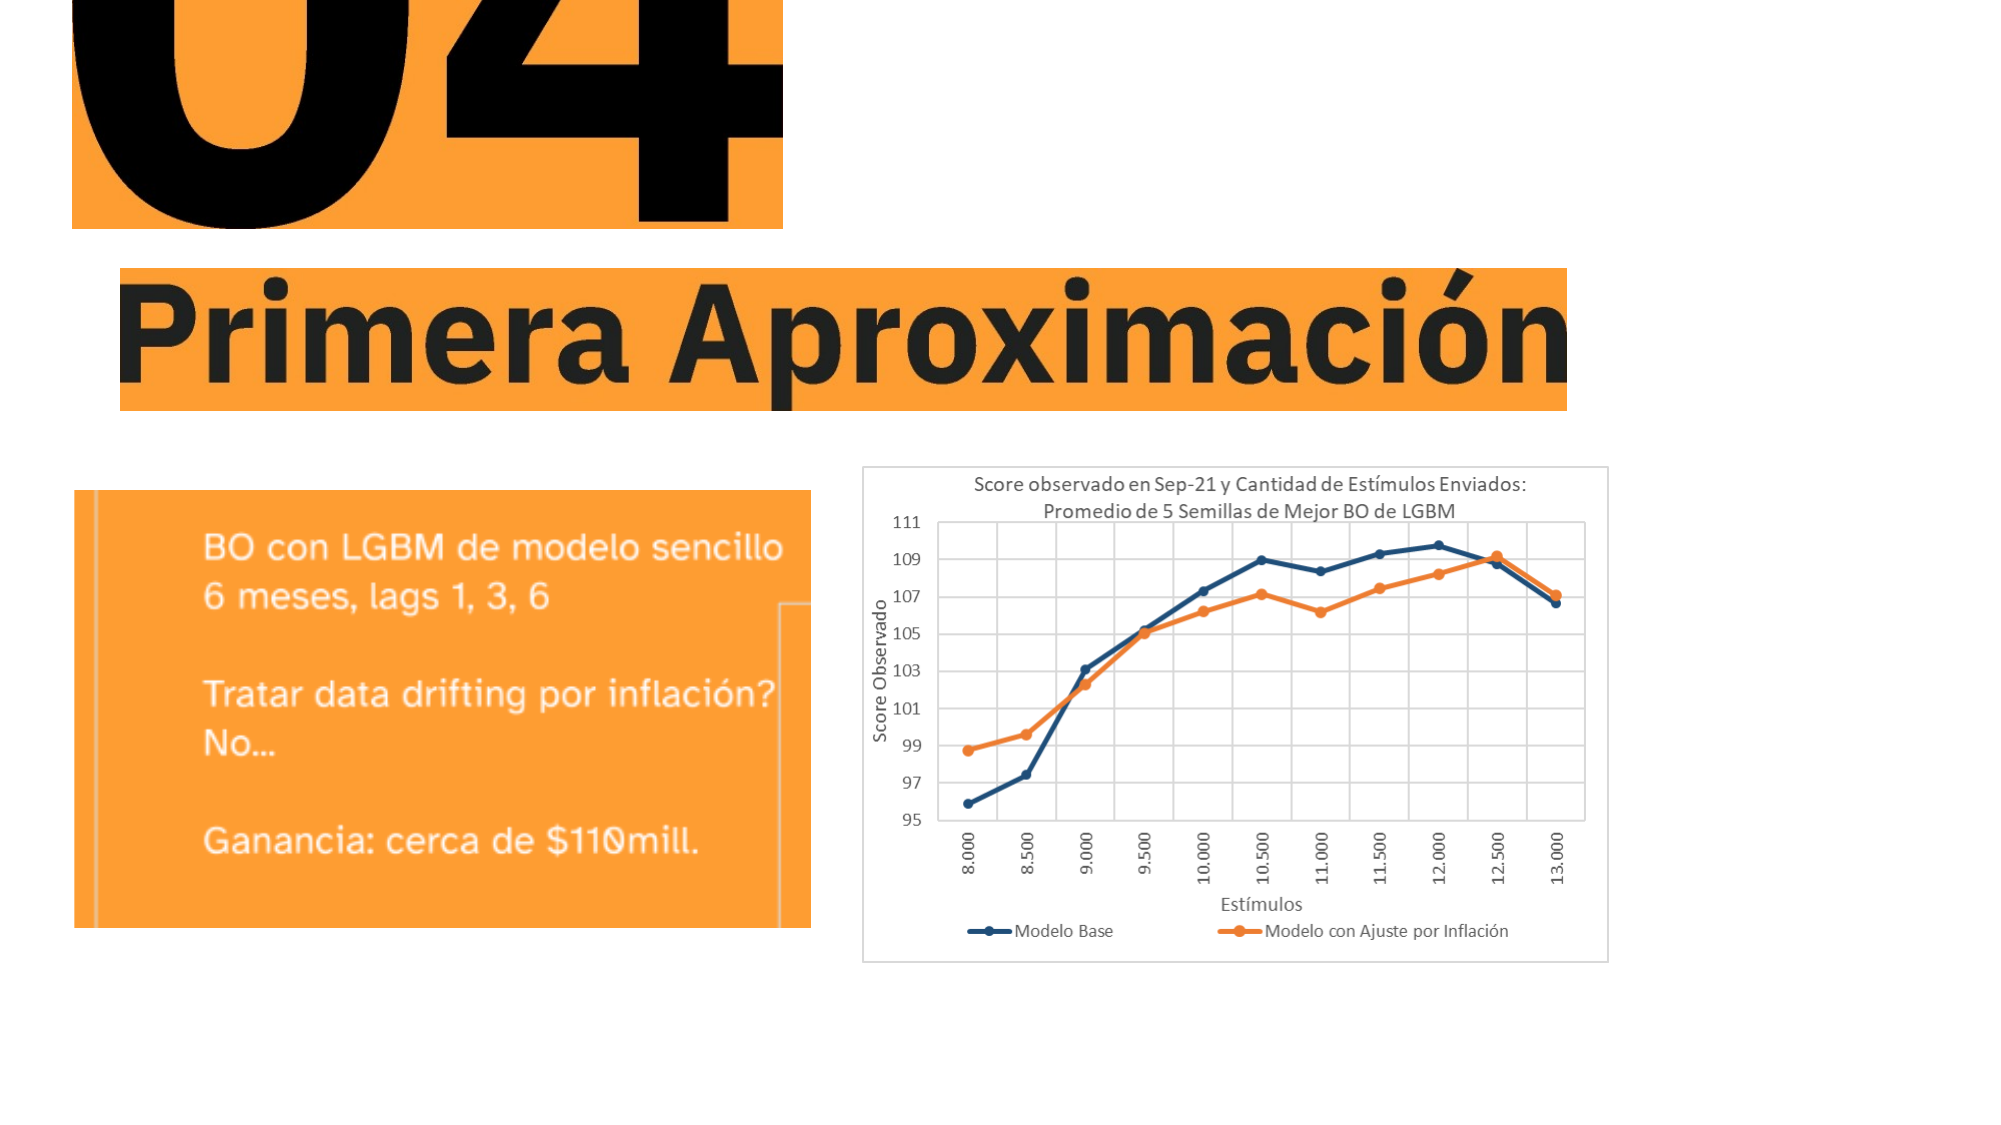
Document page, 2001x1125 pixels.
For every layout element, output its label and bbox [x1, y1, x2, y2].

picture [74, 490, 812, 929]
picture [120, 268, 1567, 411]
picture [862, 466, 1609, 963]
picture [72, 0, 783, 229]
